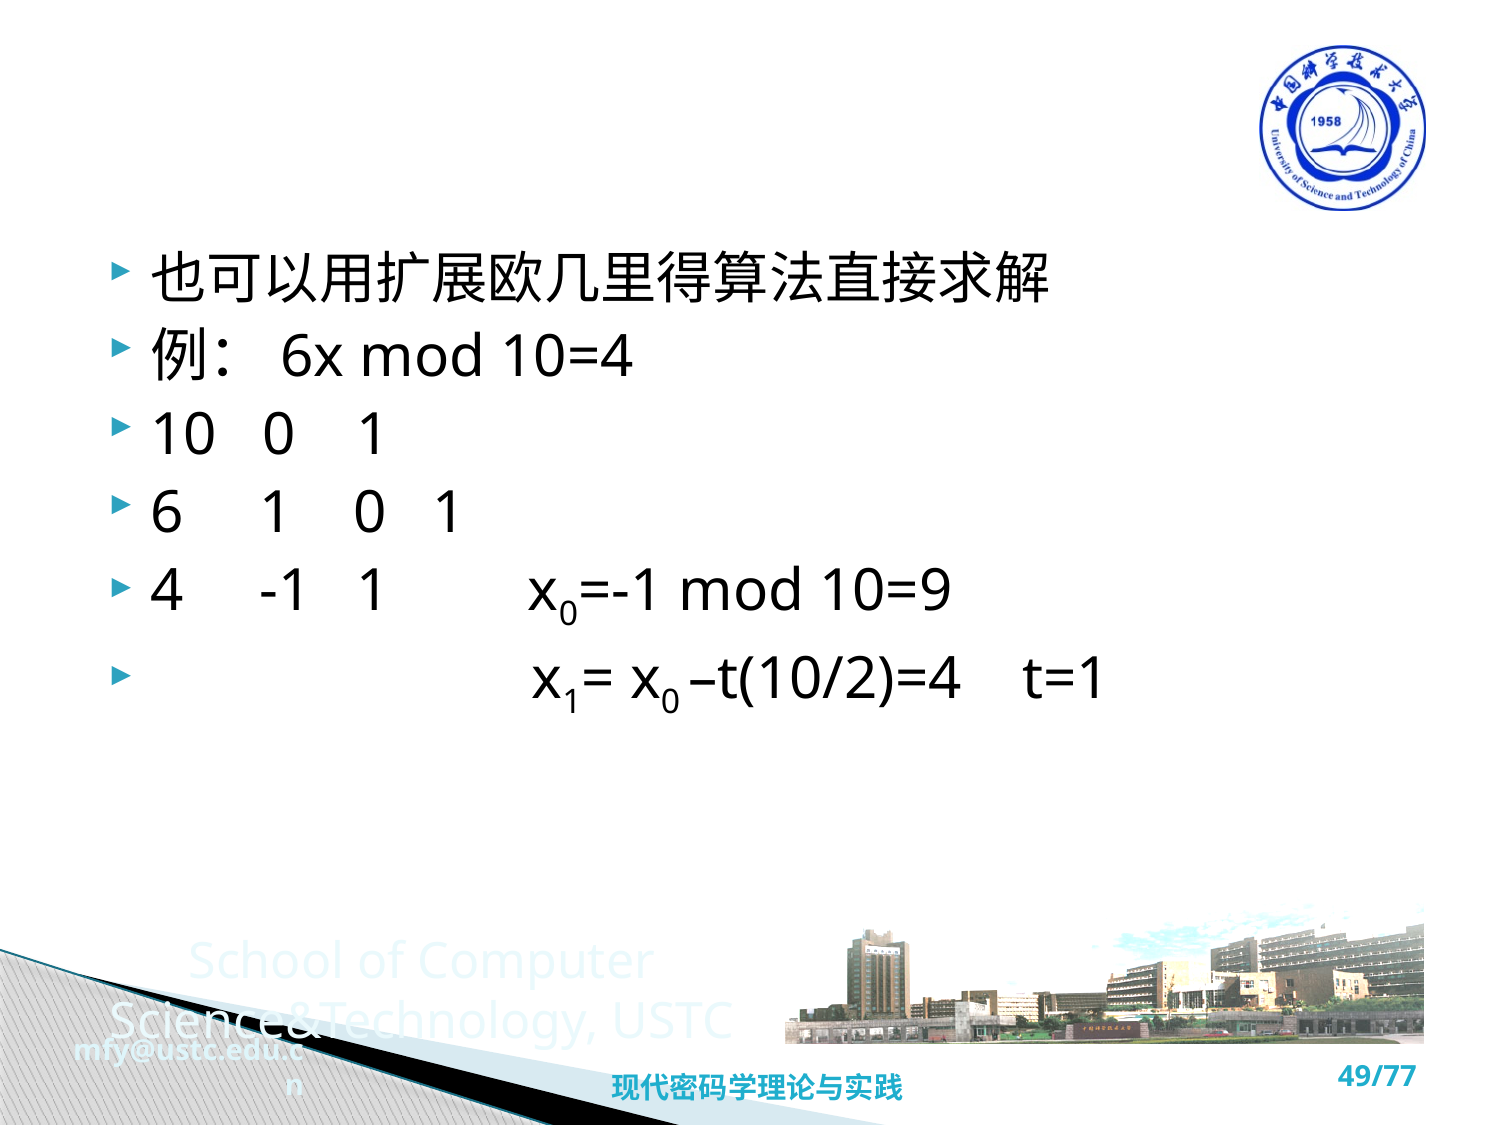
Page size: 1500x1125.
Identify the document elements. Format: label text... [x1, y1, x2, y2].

title 单向函数及其交换性 [785, 977, 1424, 1044]
picture [1259, 45, 1426, 211]
list 也可以用扩展欧几里得算法直接求解 例：6x mod 10=4 10 0 1 6 1 0 1 4 -1 1 x0=-1 mod 10=9 x1= x0 –t(10/2)=4 t=1 [75, 234, 1426, 977]
